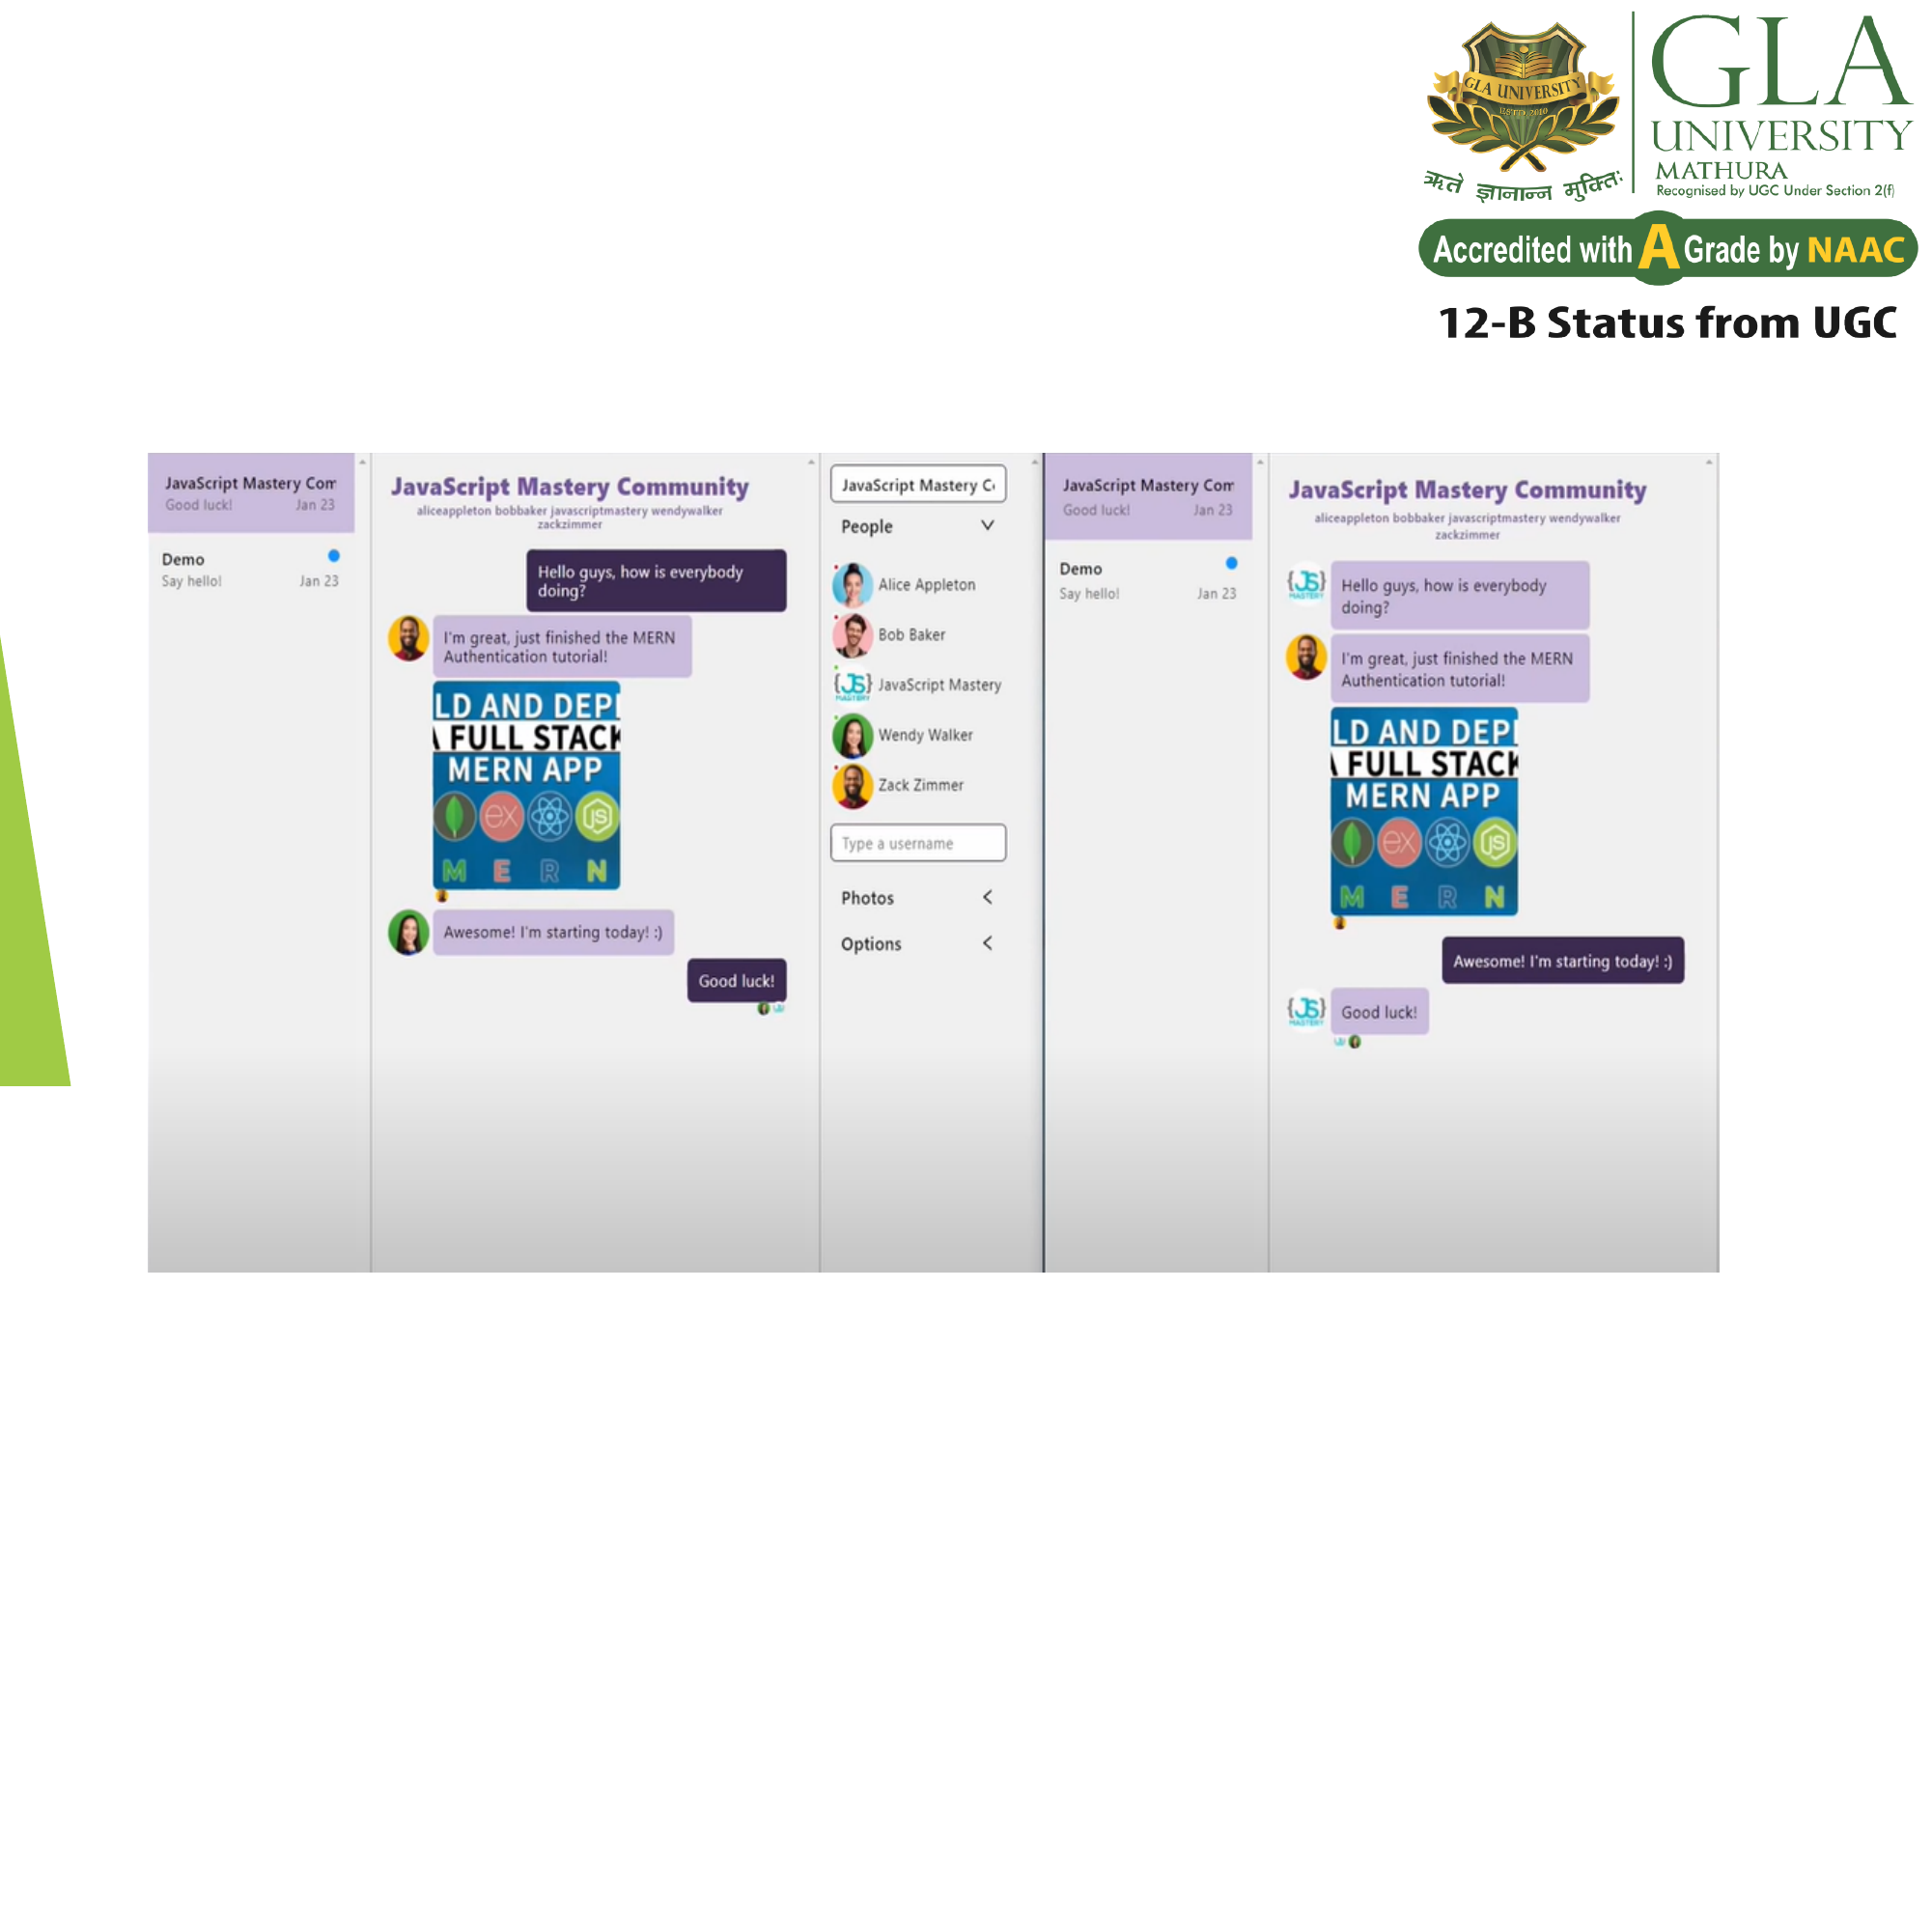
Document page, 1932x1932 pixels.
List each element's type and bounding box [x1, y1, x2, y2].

picture [148, 453, 1720, 1273]
picture [1404, 0, 1931, 350]
text_box [0, 635, 71, 1086]
